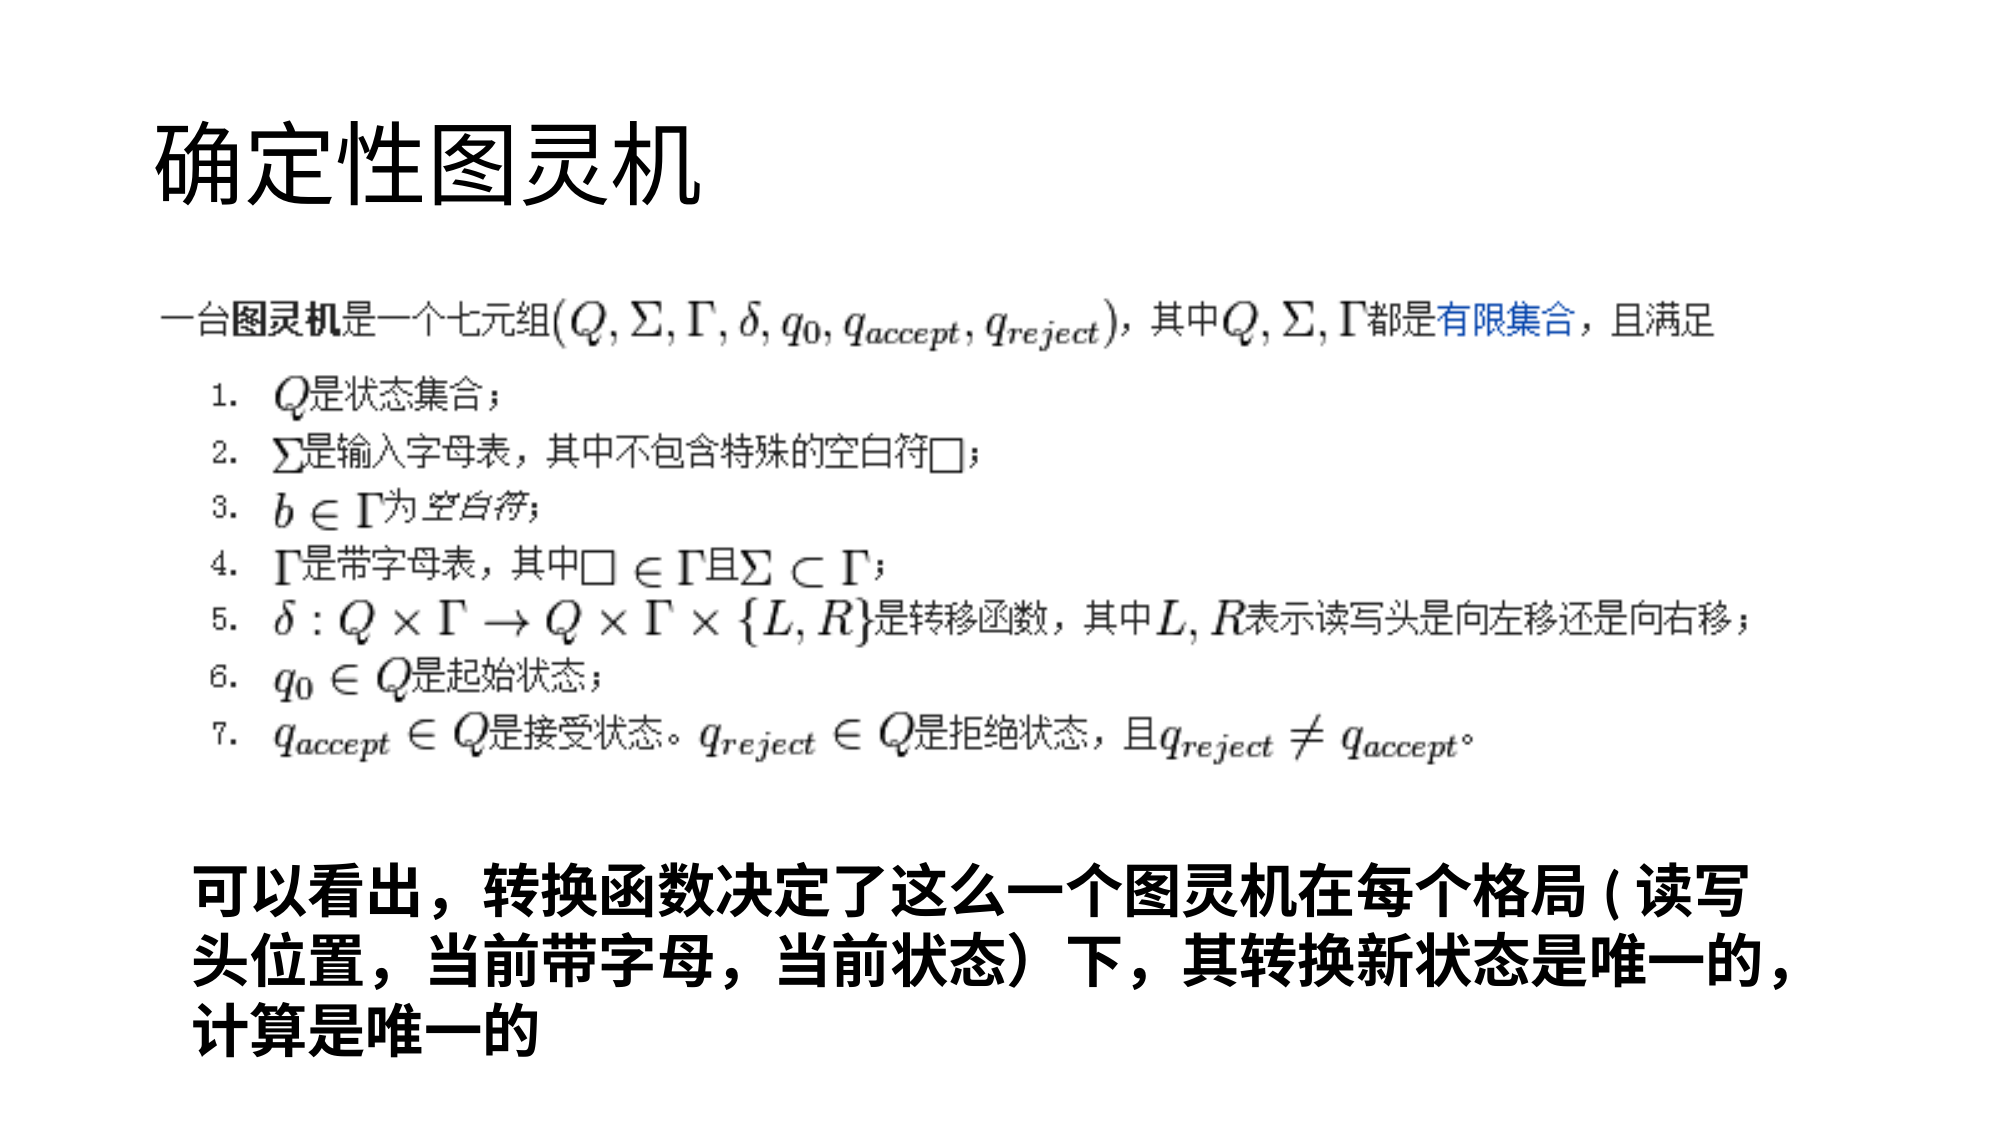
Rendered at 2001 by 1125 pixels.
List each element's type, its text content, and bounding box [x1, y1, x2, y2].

text_box 可以看出，转换函数决定了这么一个图灵机在每个格局(读写头位置，当前带字母，当前状态）下，其转换新状态是唯一的，计算是唯一的 [176, 847, 1783, 1072]
title 确定性图灵机 [137, 59, 1863, 278]
picture [137, 277, 1824, 775]
